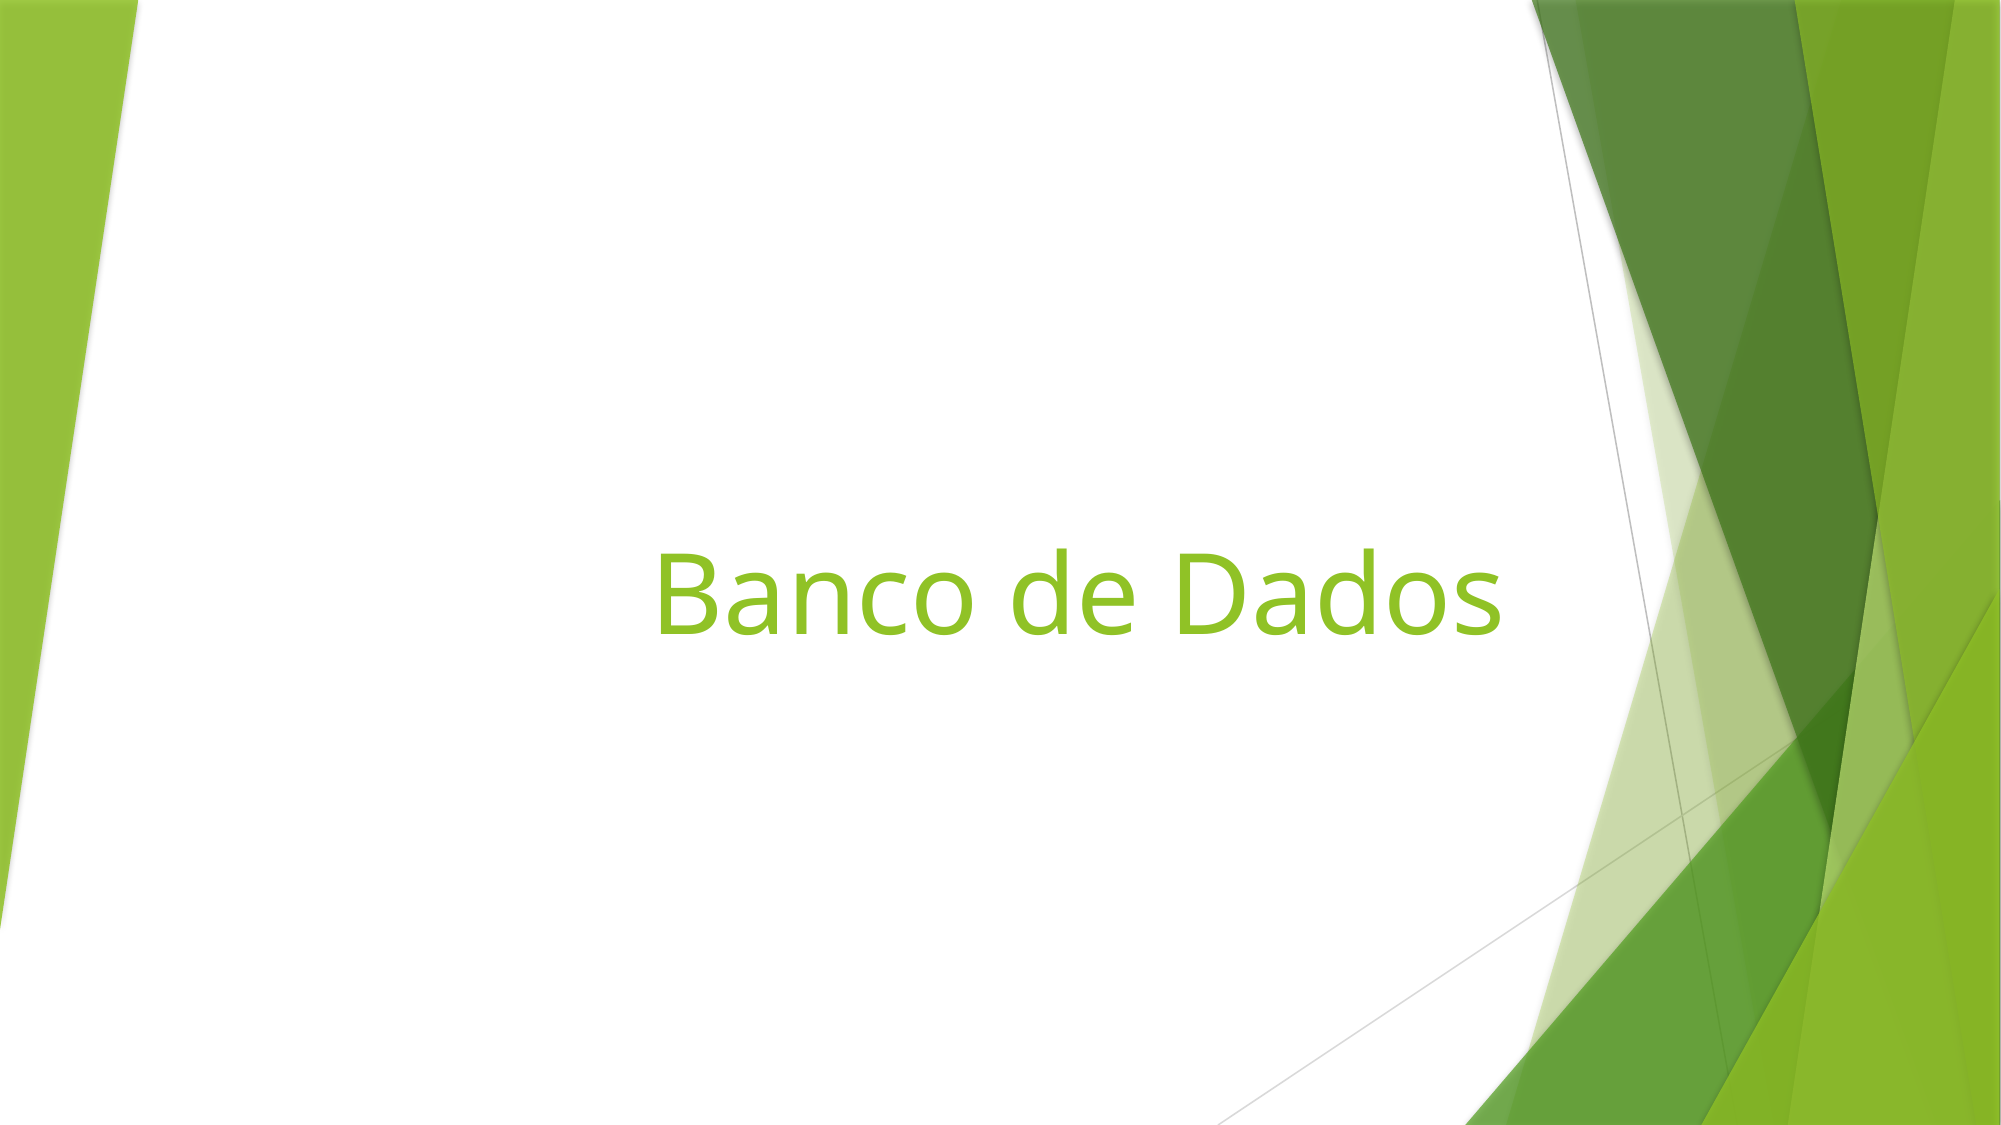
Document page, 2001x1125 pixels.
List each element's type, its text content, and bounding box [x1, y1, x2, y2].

title Banco de Dados [247, 394, 1522, 665]
